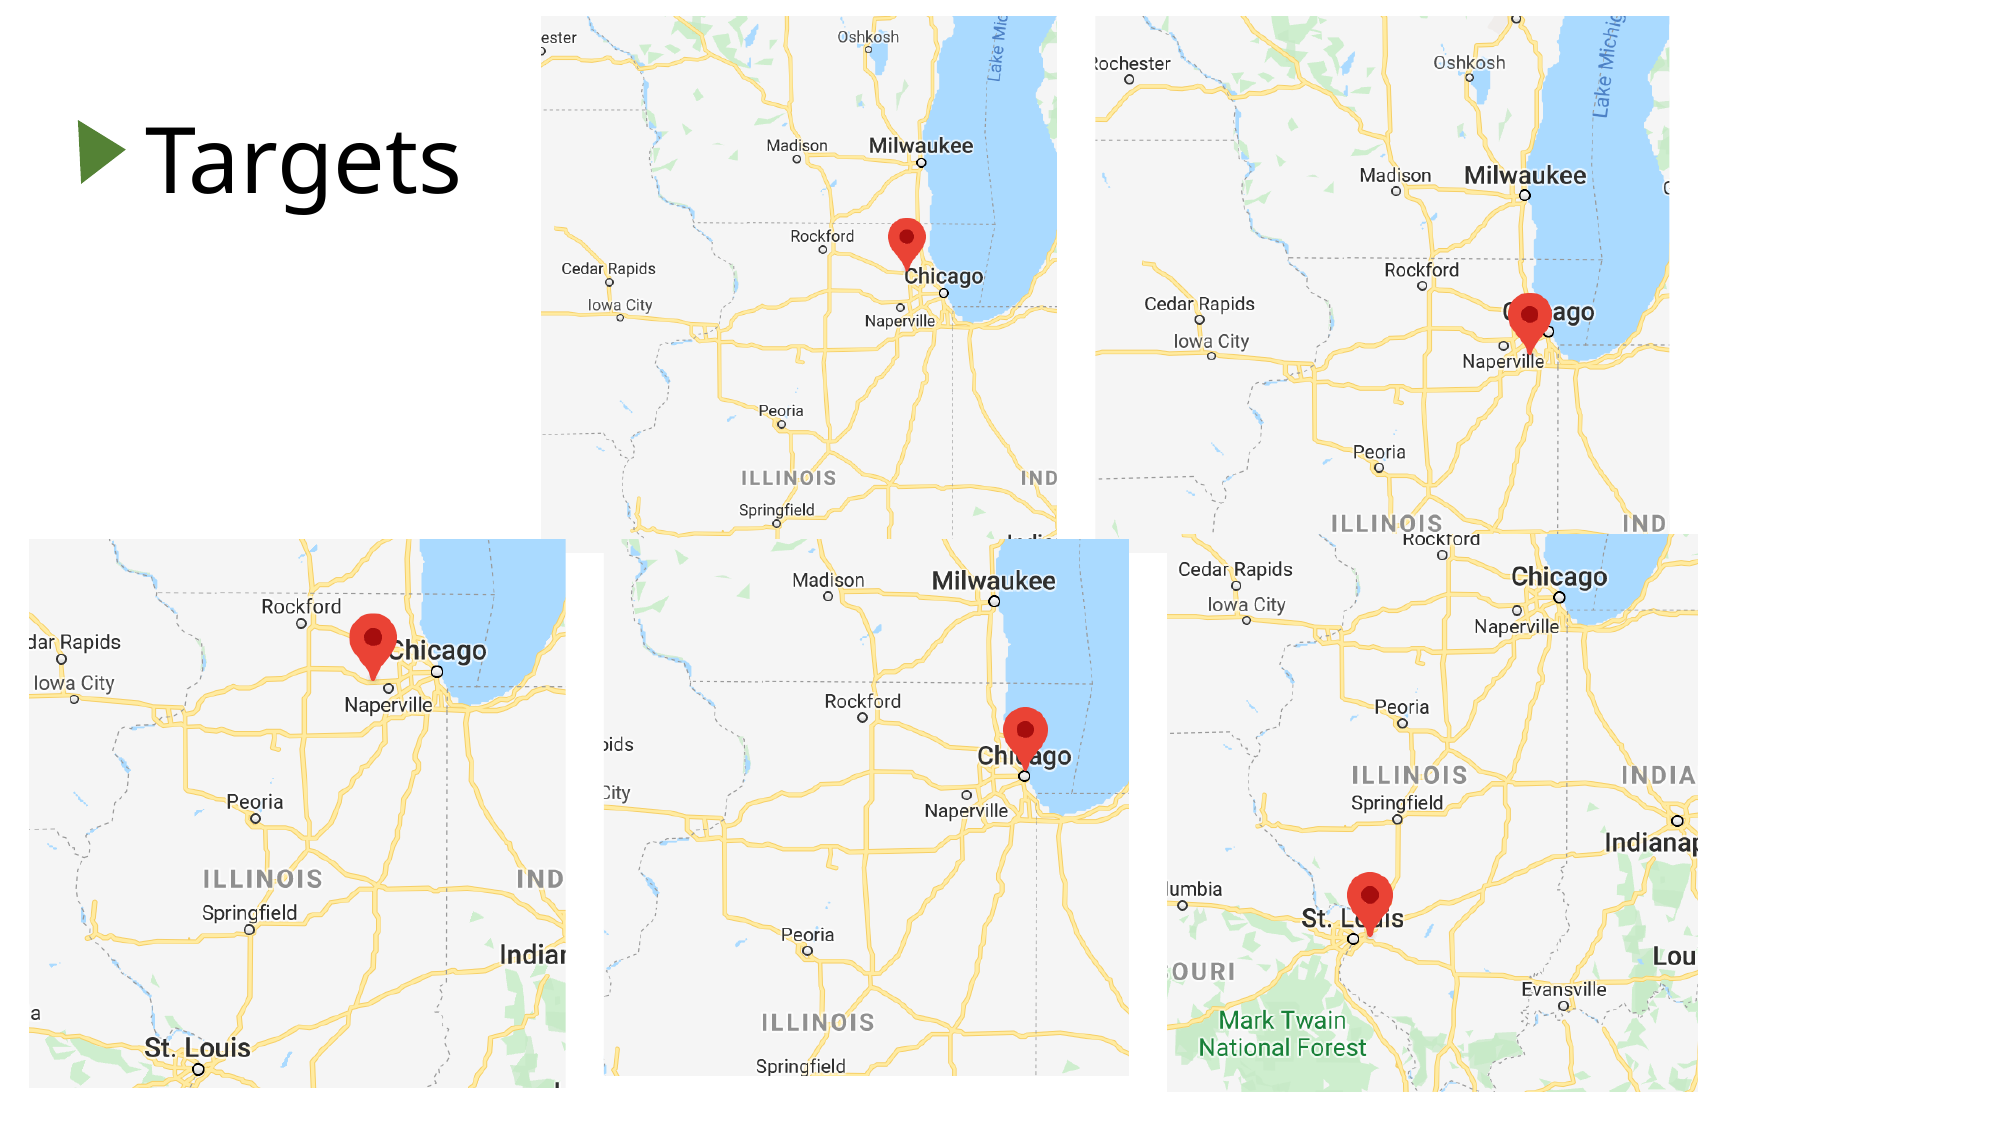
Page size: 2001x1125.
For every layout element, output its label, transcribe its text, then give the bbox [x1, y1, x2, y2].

title Targets [130, 55, 541, 273]
picture [29, 16, 1698, 1092]
text_box [76, 118, 128, 186]
